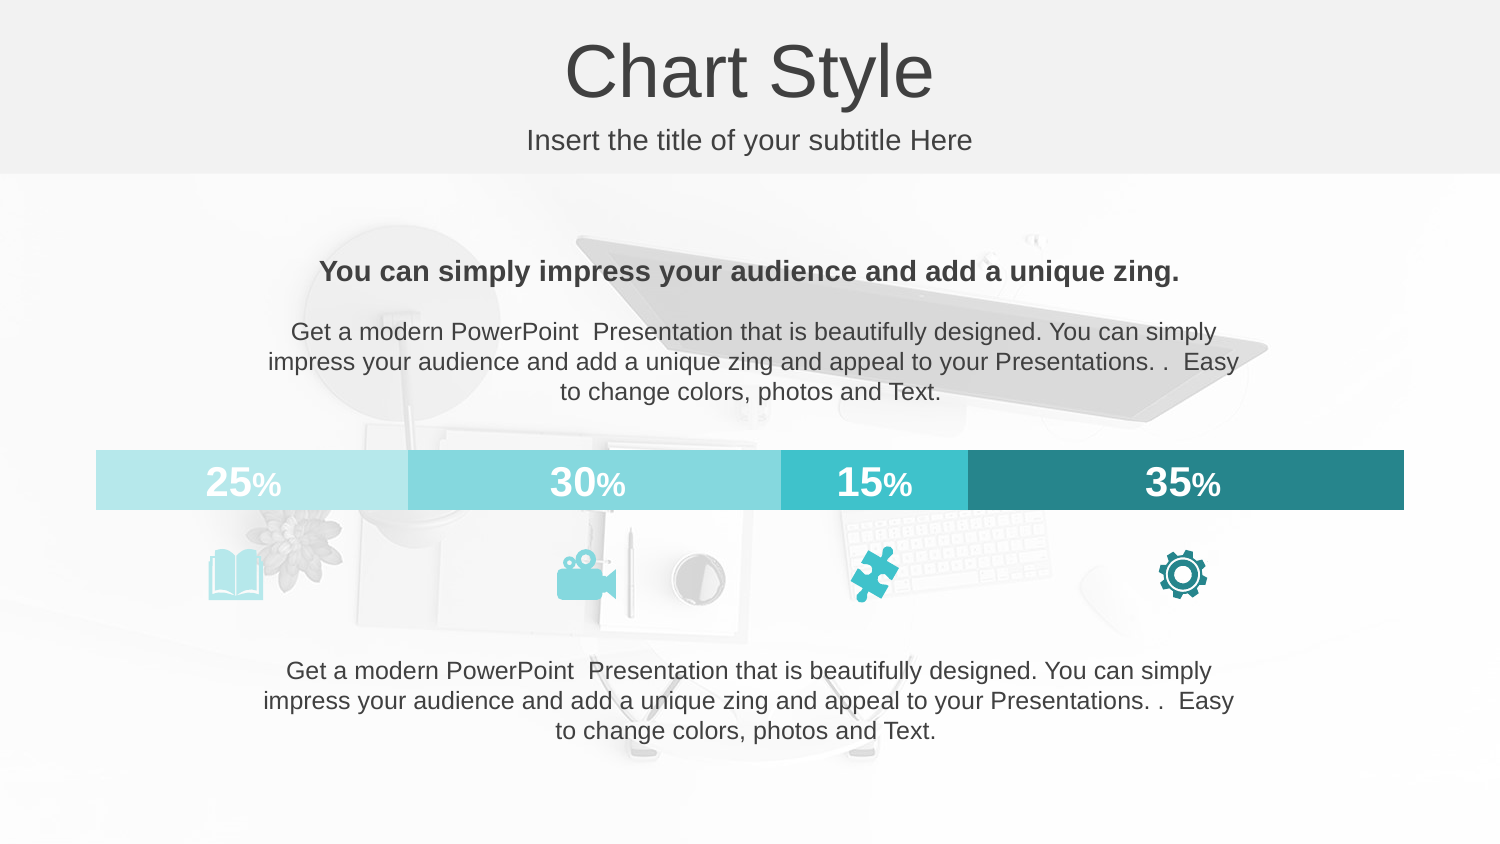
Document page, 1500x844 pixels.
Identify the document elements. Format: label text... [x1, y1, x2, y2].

text_box [848, 549, 902, 605]
text_box You can simply impress your audience and add a unique zing. [292, 245, 1208, 295]
list Insert the title of your subtitle Here [0, 114, 1500, 162]
picture [0, 174, 1500, 844]
text_box [554, 549, 618, 602]
list Chart Style [0, 20, 1500, 114]
text_box Get a modern PowerPoint Presentation that is beautifully designed. You can simply impress your audience and add a unique zing and appeal to your Presentations. . Easy to change colors, photos and Text. [235, 647, 1265, 752]
text_box [206, 549, 266, 603]
chart [64, 419, 1436, 541]
text_box [1156, 549, 1210, 602]
text_box Get a modern PowerPoint Presentation that is beautifully designed. You can simply impress your audience and add a unique zing and appeal to your Presentations. . Easy to change colors, photos and Text. [240, 308, 1269, 413]
